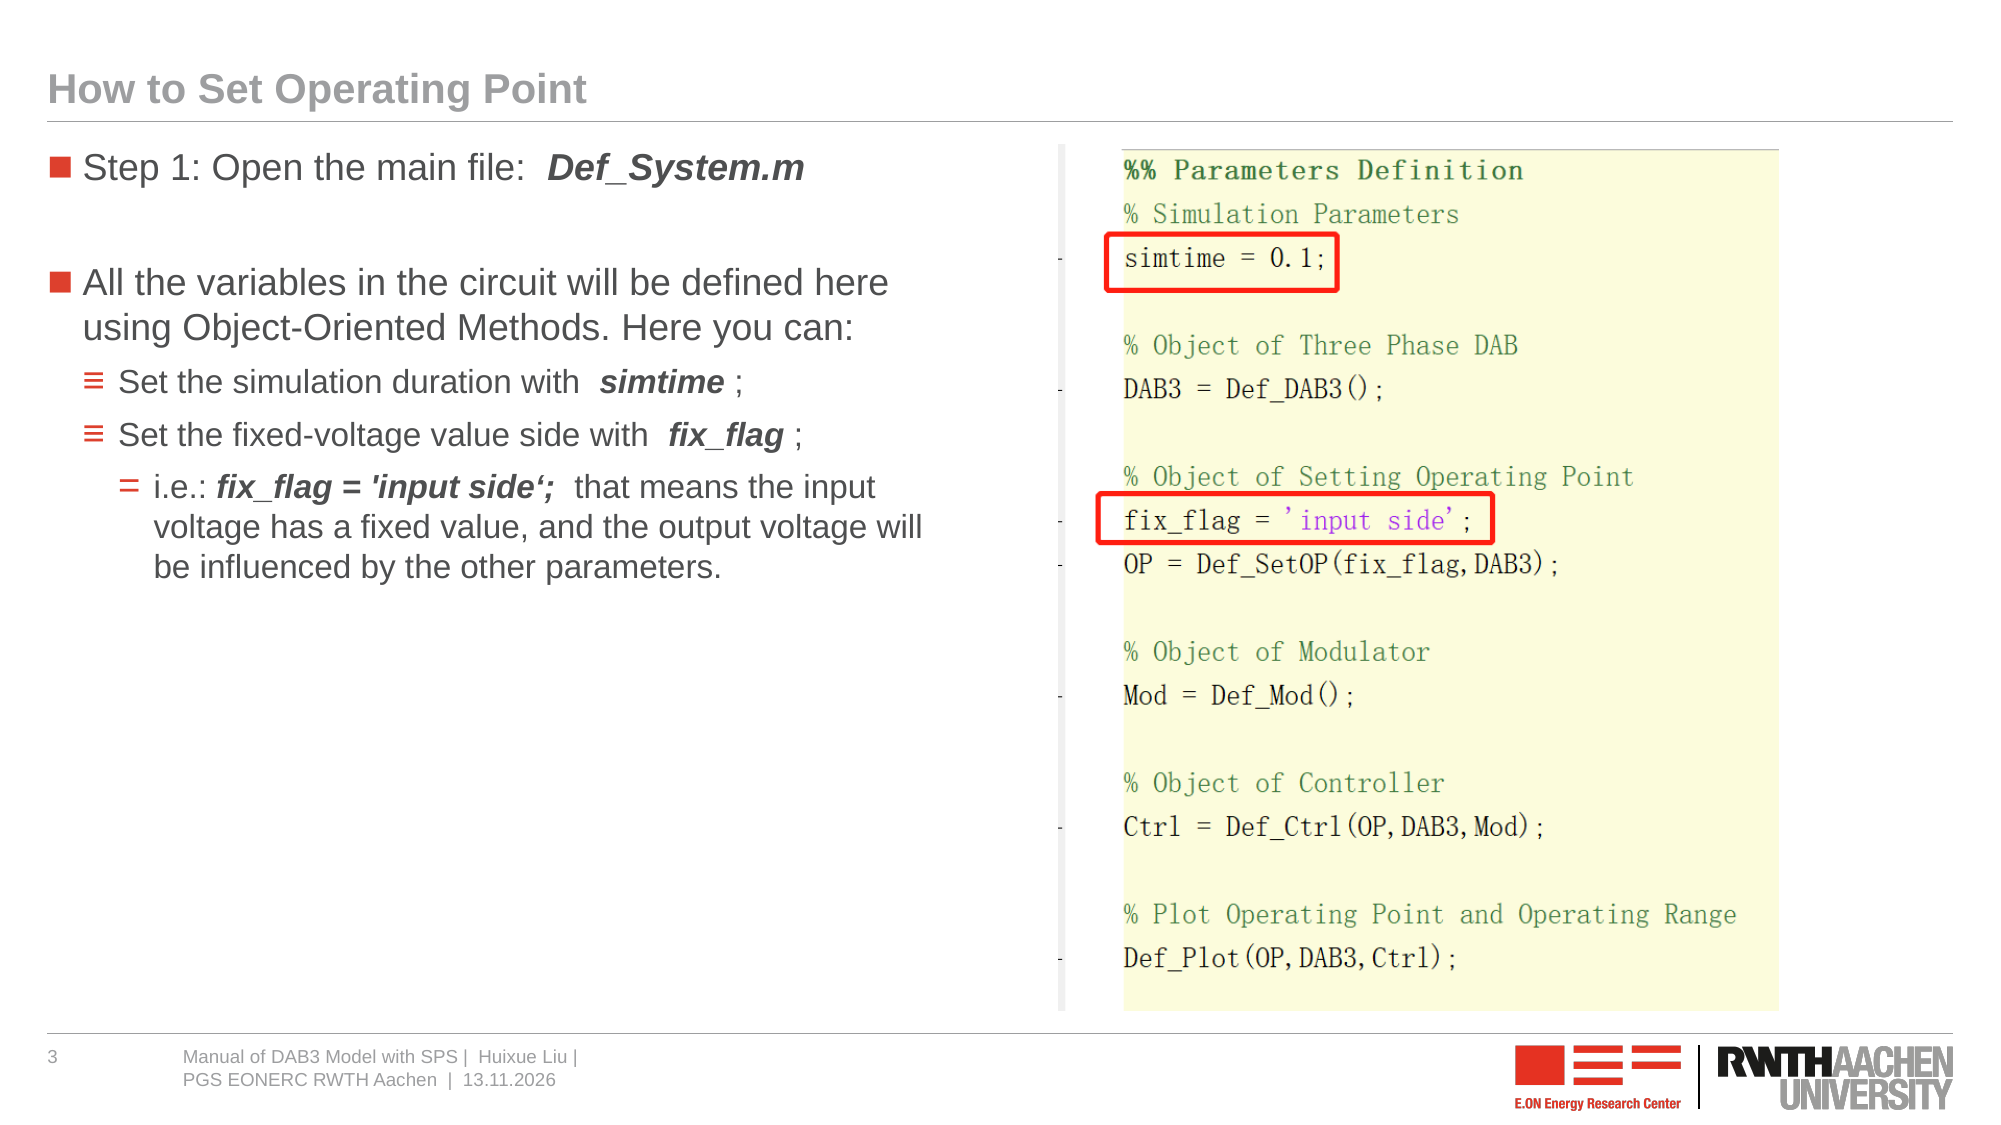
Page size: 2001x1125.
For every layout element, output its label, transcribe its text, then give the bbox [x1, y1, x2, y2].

picture [1514, 1045, 1681, 1112]
picture [1058, 144, 1779, 1011]
picture [1718, 1046, 1953, 1111]
list Step 1: Open the main file: Def_System.m All the variables in the circuit will be defined here using Object-Oriented Methods. Here you can: Set the simulation duration with simtime ; Set the fixed-voltage value side with fix_flag ; i.e.: fix_flag = 'input side‘; that means the input voltage has a fixed value, and the output voltage will be influenced by the other parameters. [47, 142, 942, 1011]
title How to Set Operating Point [47, 23, 1953, 113]
